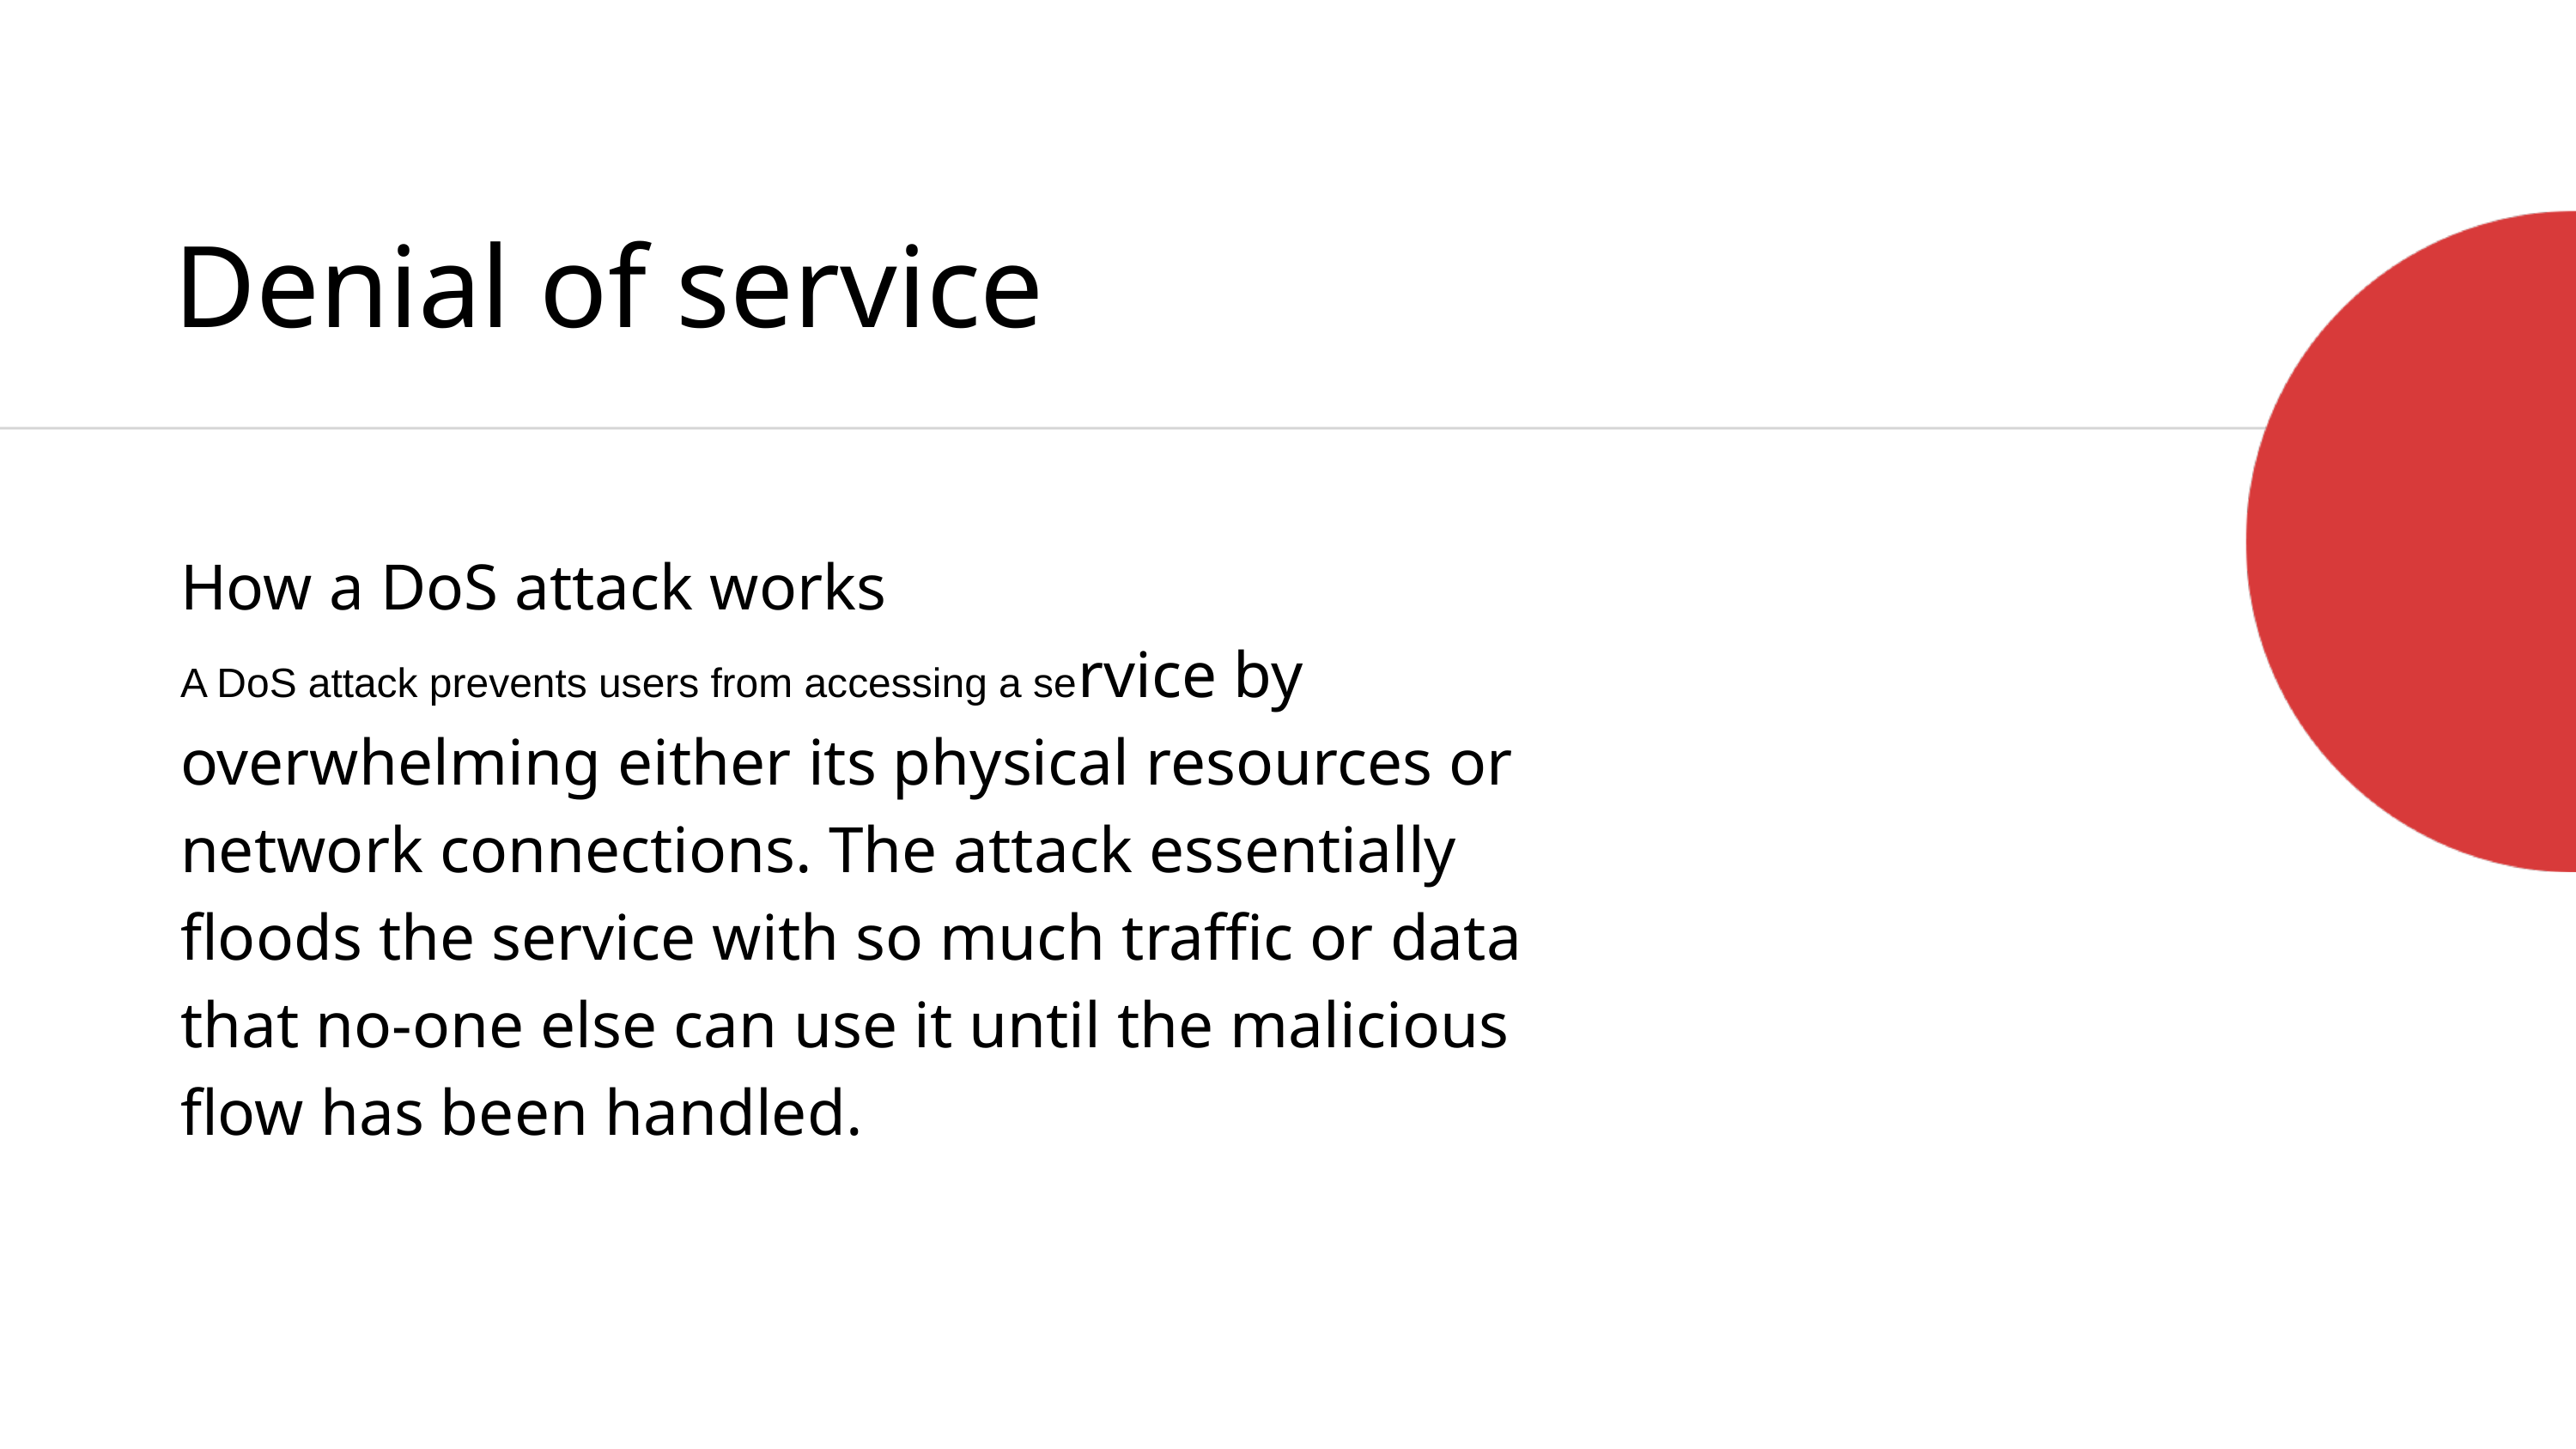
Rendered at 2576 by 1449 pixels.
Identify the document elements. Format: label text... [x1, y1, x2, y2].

picture [2080, 212, 2576, 872]
text_box Denial of service [144, 192, 1585, 508]
text_box How a DoS attack works A DoS attack prevents users from accessing a service by overwhelming either its physical resources or network connections. The attack essentially floods the service with so much traffic or data that no-one else can use it until the malicious flow has been handled. [180, 534, 1643, 1209]
